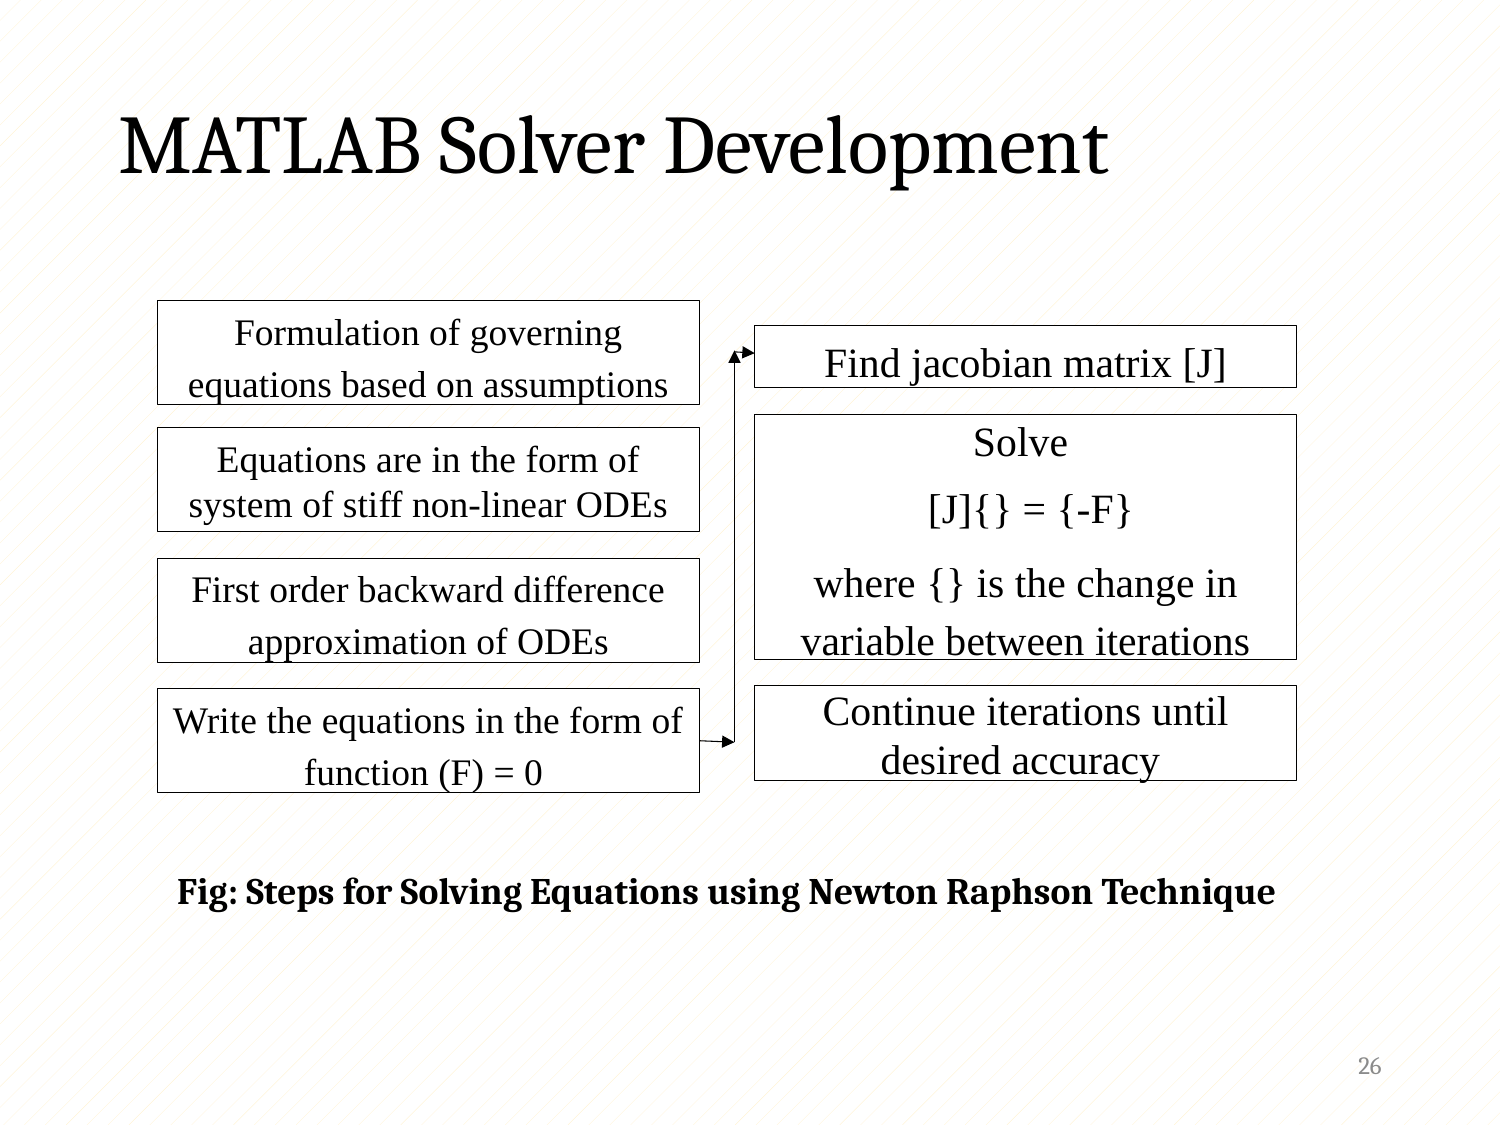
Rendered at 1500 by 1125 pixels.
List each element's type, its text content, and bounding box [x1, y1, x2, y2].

text_box MATLAB Solver Development [103, 59, 1397, 233]
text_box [157, 300, 1297, 793]
slide_number 26 [1059, 1034, 1397, 1095]
title Fig: Steps for Solving Equations using Newton Raphson Technique [157, 824, 1297, 961]
